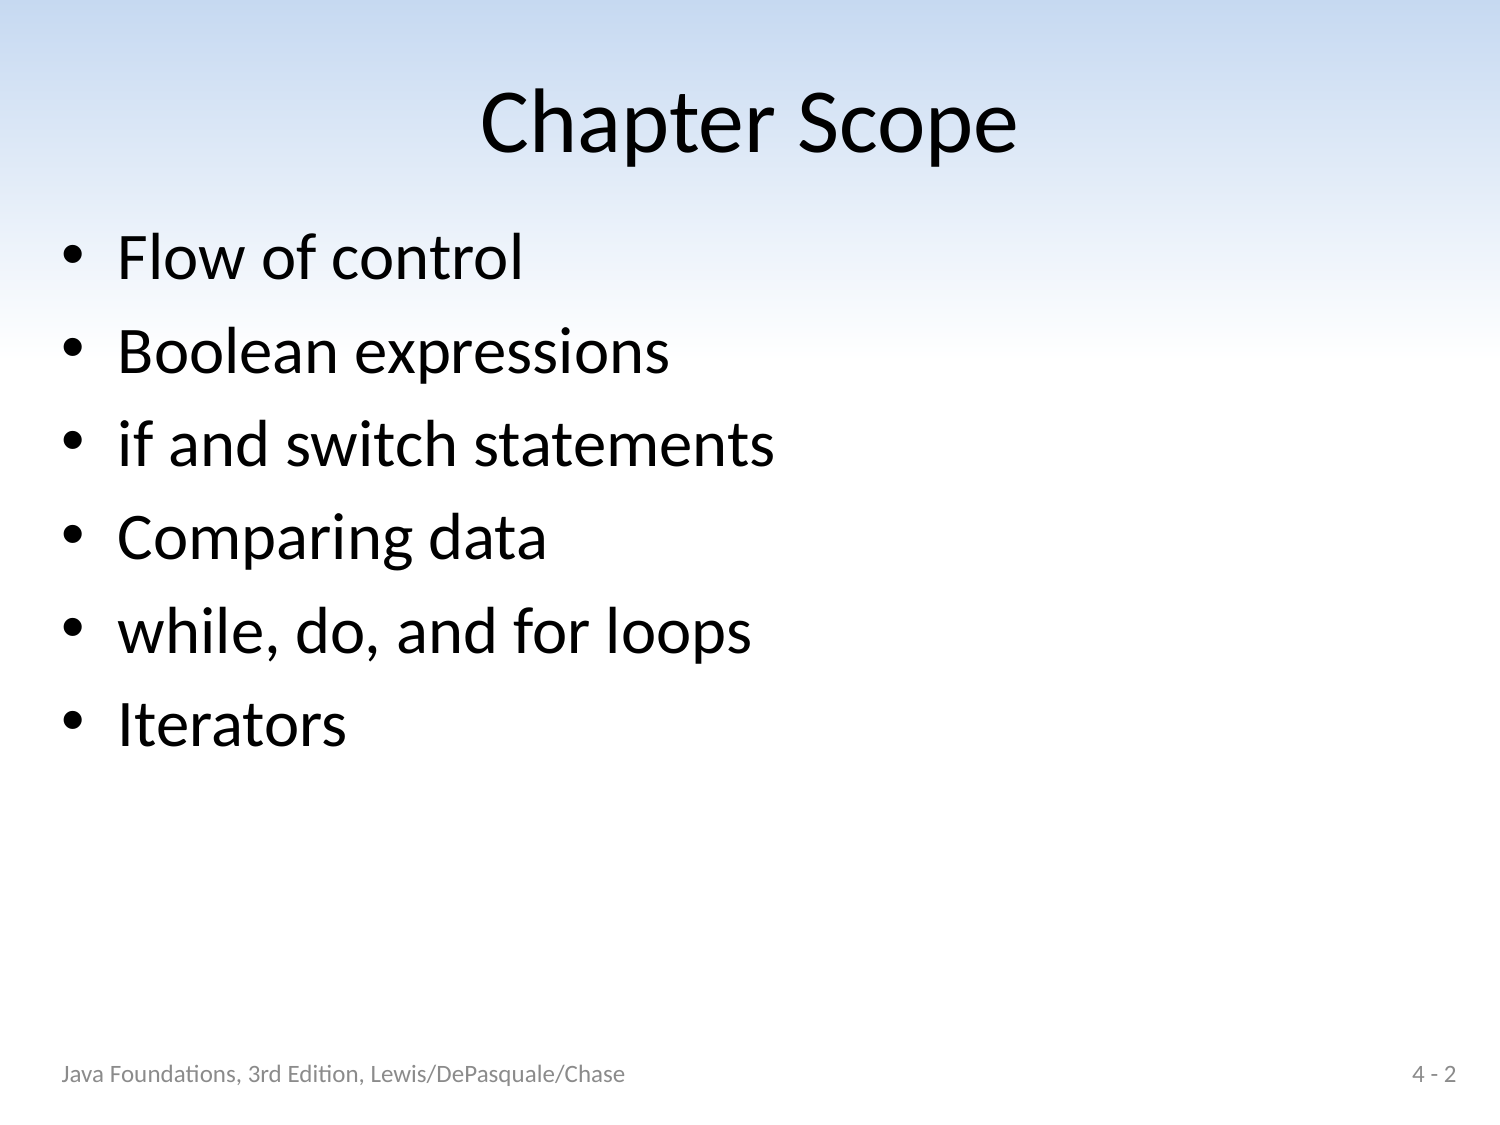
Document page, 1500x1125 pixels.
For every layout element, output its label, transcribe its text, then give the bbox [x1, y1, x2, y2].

list Flow of control Boolean expressions if and switch statements Comparing data while, do, and for loops Iterators [46, 205, 1473, 1043]
footer Java Foundations, 3rd Edition, Lewis/DePasquale/Chase [46, 1042, 1121, 1103]
title Chapter Scope [28, 45, 1473, 186]
slide_number 4 - 2 [1121, 1042, 1472, 1103]
